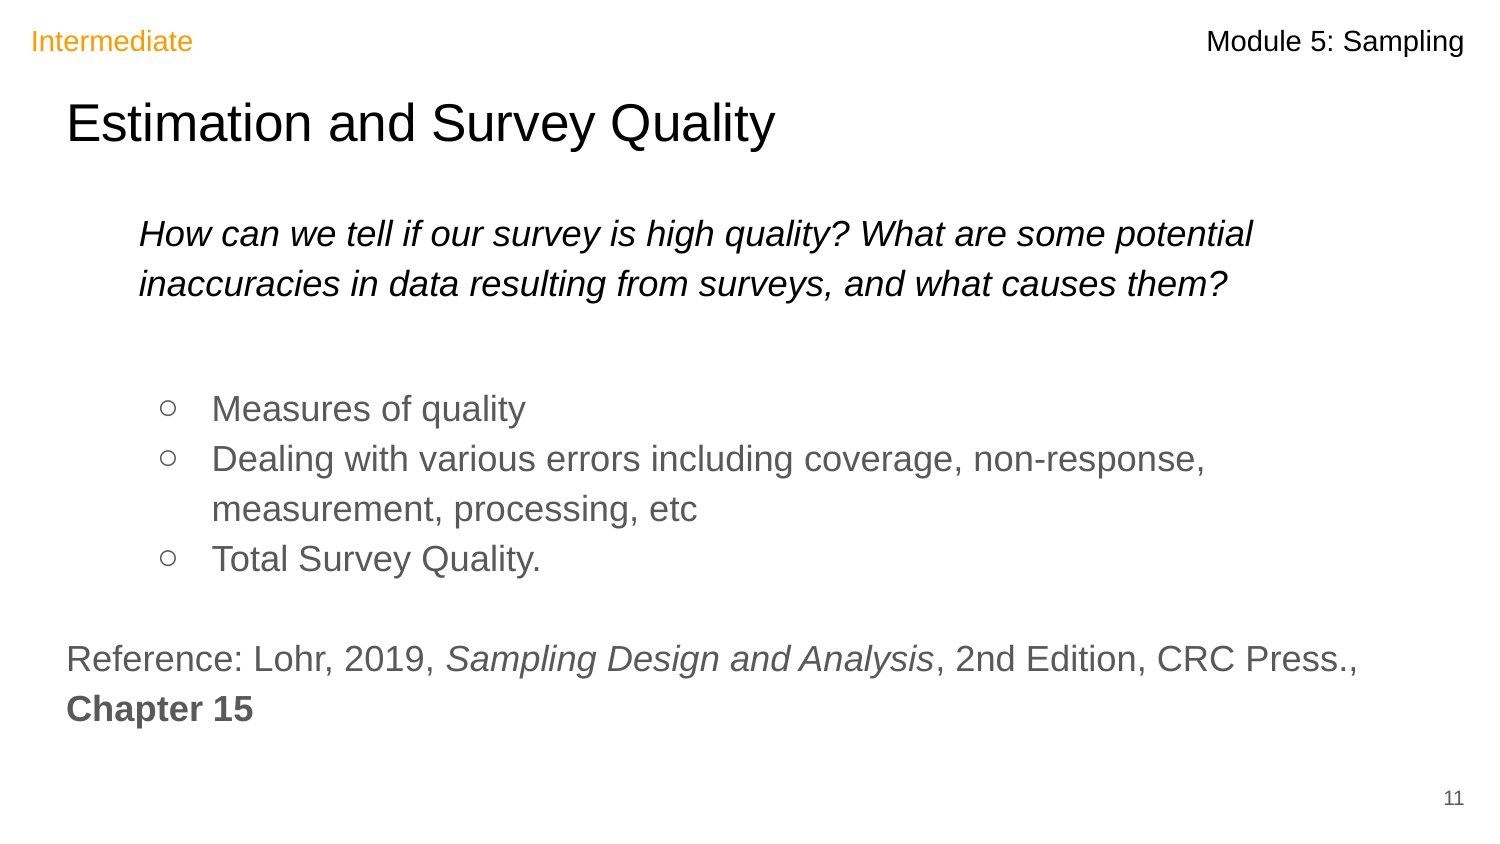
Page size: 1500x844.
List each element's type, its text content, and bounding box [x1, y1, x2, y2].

list How can we tell if our survey is high quality? What are some potential inaccuracies in data resulting from surveys, and what causes them? Measures of quality Dealing with various errors including coverage, non-response, measurement, processing, etc Total Survey Quality. Reference: Lohr, 2019, Sampling Design and Analysis, 2nd Edition, CRC Press., Chapter 15 [51, 189, 1449, 750]
title Estimation and Survey Quality [51, 72, 1449, 167]
slide_number 11 [1389, 764, 1480, 830]
text_box Intermediate [15, 7, 225, 73]
